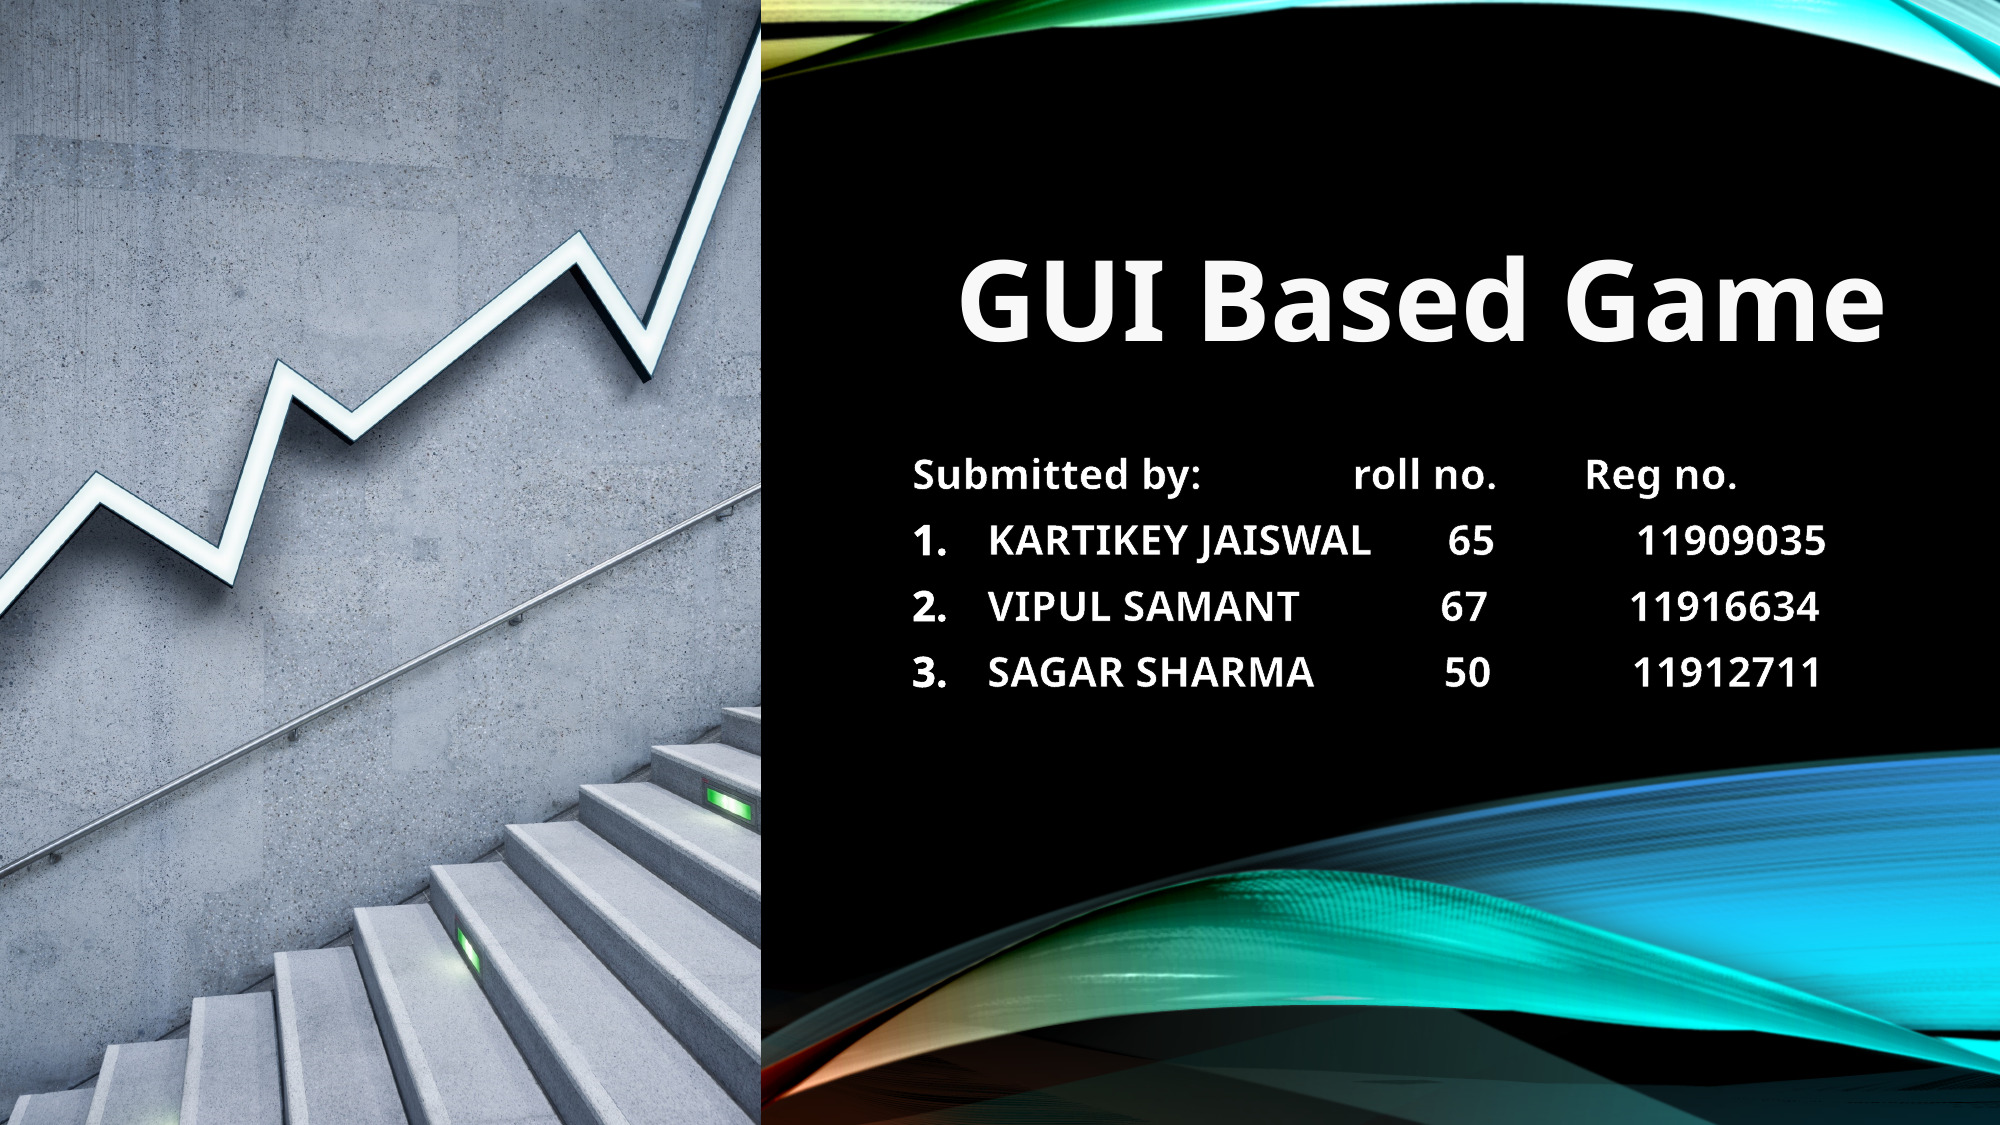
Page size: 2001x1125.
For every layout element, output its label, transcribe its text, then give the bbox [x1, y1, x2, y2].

subtitle Submitted by: roll no. Reg no. KARTIKEY JAISWAL 65 11909035 VIPUL SAMANT 67 11916634 SAGAR SHARMA 50 11912711 [897, 445, 1897, 932]
picture [0, 0, 2000, 1125]
text_box GUI Based Game [897, 221, 1947, 372]
